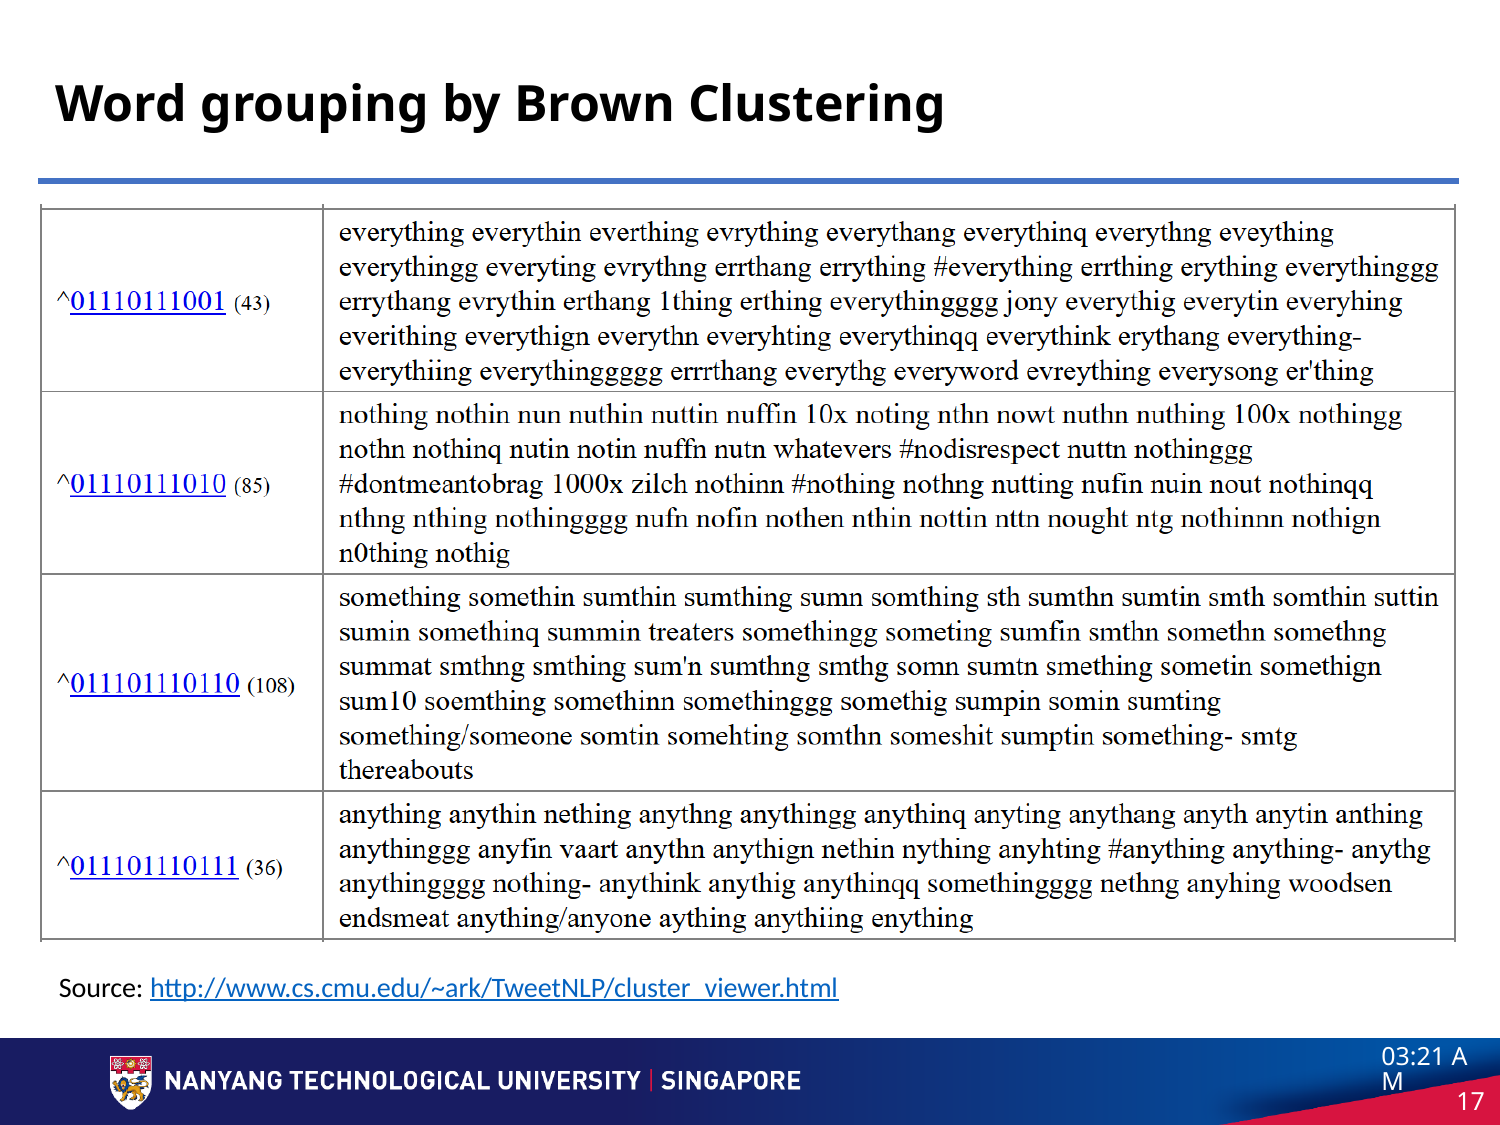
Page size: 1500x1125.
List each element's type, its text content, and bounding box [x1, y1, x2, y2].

title Word grouping by Brown Clustering [40, 34, 1460, 177]
picture [0, 1038, 1366, 1125]
picture [37, 204, 1457, 942]
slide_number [1366, 1035, 1500, 1081]
text_box Source: http://www.cs.cmu.edu/~ark/TweetNLP/cluster_viewer.html [44, 961, 861, 1011]
slide_number 17 [1366, 1081, 1500, 1125]
